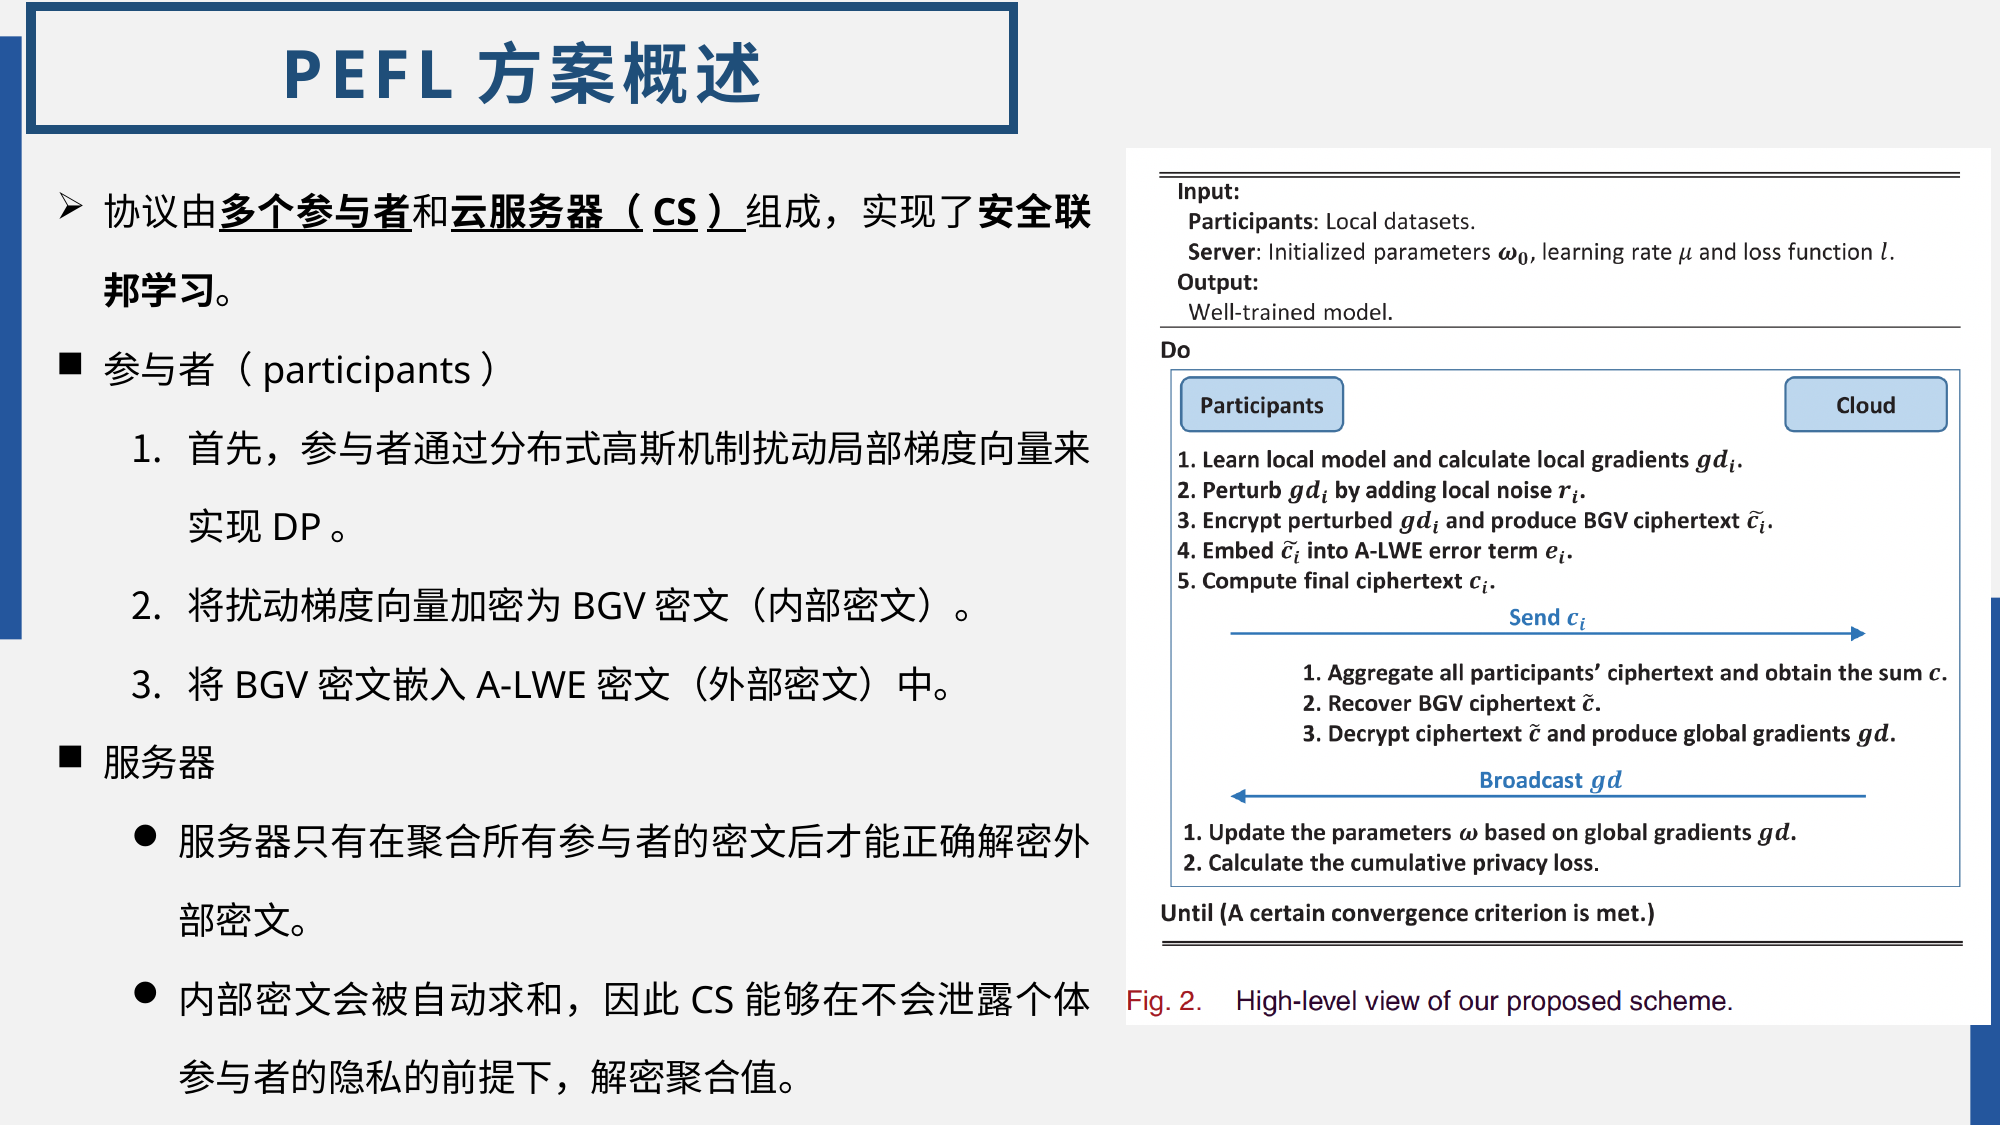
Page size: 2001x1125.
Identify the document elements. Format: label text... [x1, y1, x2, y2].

text_box PEFL方案概述 [30, 5, 1014, 131]
picture [1126, 148, 1991, 1025]
text_box 协议由多个参与者和云服务器（CS）组成，实现了安全联邦学习。 参与者（participants） 首先，参与者通过分布式高斯机制扰动局部梯度向量来实现DP。 将扰动梯度向量加密为BGV密文（内部密文）。 将BGV密文嵌入A-LWE密文（外部密文）中。 服务器 服务器只有在聚合所有参与者的密文后才能正确解密外部密文。 内部密文会被自动求和，因此CS能够在不会泄露个体参与者的隐私的前提下，解密聚合值。 [45, 148, 1103, 1105]
text_box [1970, 597, 2000, 1125]
text_box [0, 36, 22, 640]
